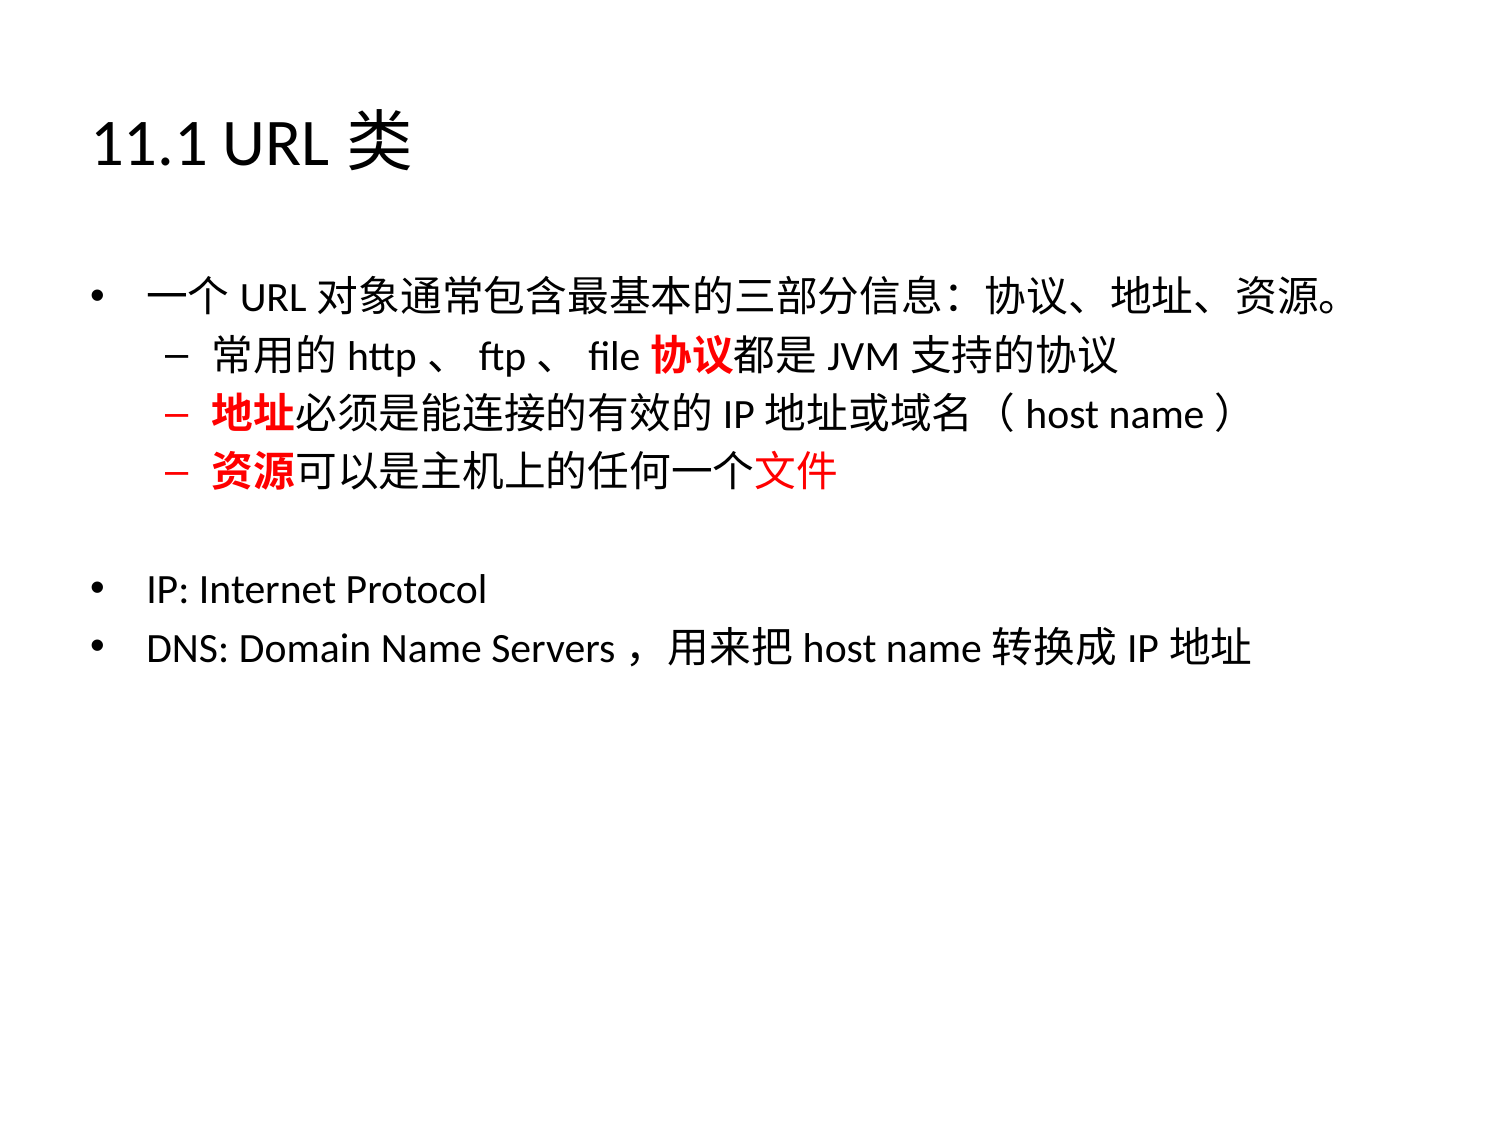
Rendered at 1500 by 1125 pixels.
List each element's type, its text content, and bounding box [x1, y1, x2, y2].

list 一个URL对象通常包含最基本的三部分信息：协议、地址、资源。 常用的http、ftp、file协议都是JVM支持的协议 地址必须是能连接的有效的IP地址或域名（host name） 资源可以是主机上的任何一个文件 IP: Internet Protocol DNS: Domain Name Servers，用来把host name转换成IP地址 [75, 262, 1425, 1005]
title 11.1 URL类 [75, 45, 1425, 233]
